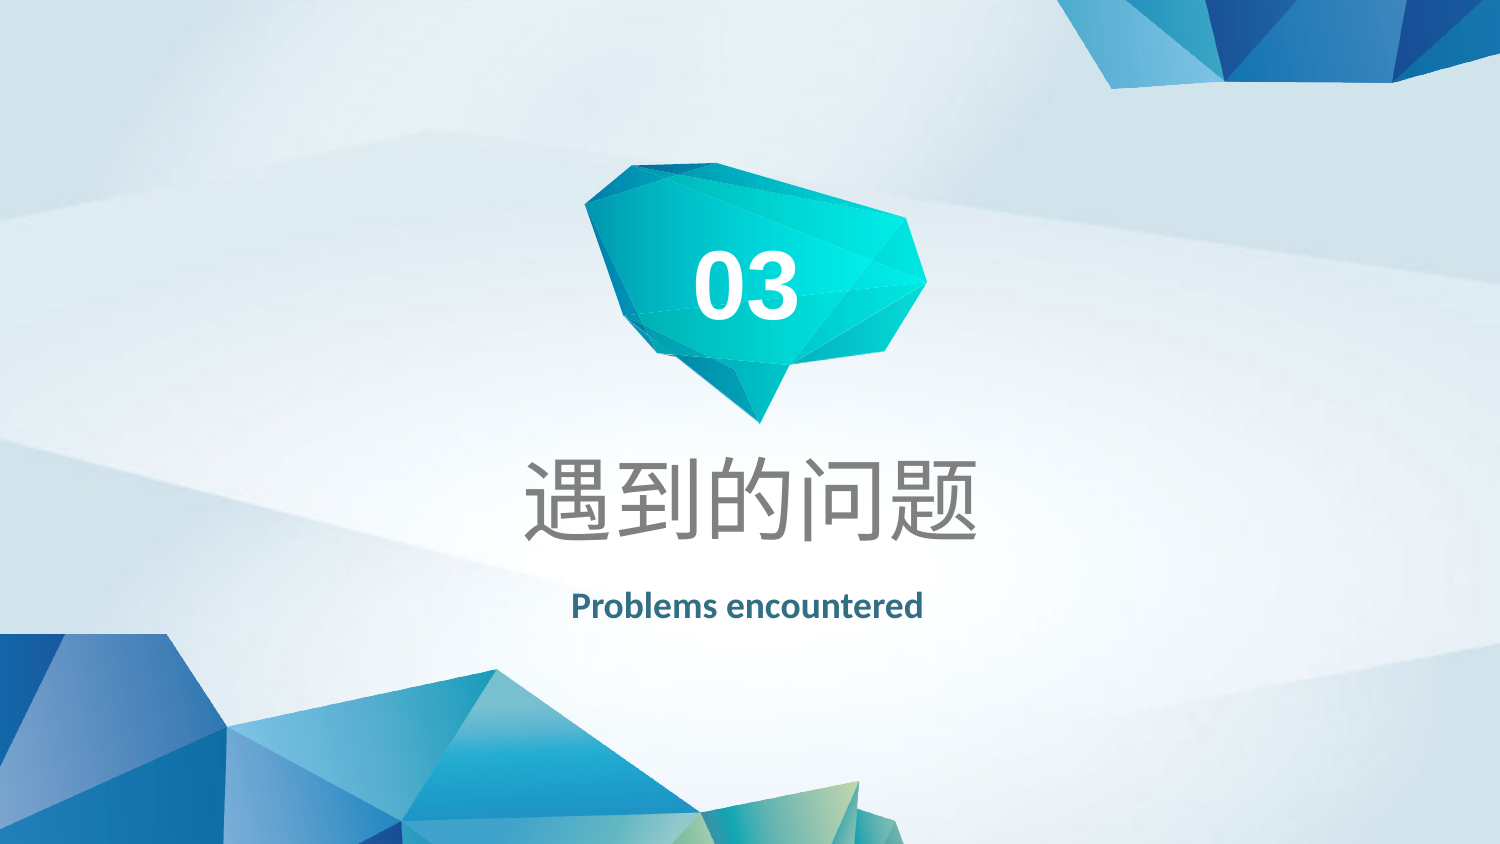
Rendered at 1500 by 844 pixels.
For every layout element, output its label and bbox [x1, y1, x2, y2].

picture [0, 0, 1500, 844]
text_box [312, 442, 1189, 635]
text_box [583, 162, 928, 425]
